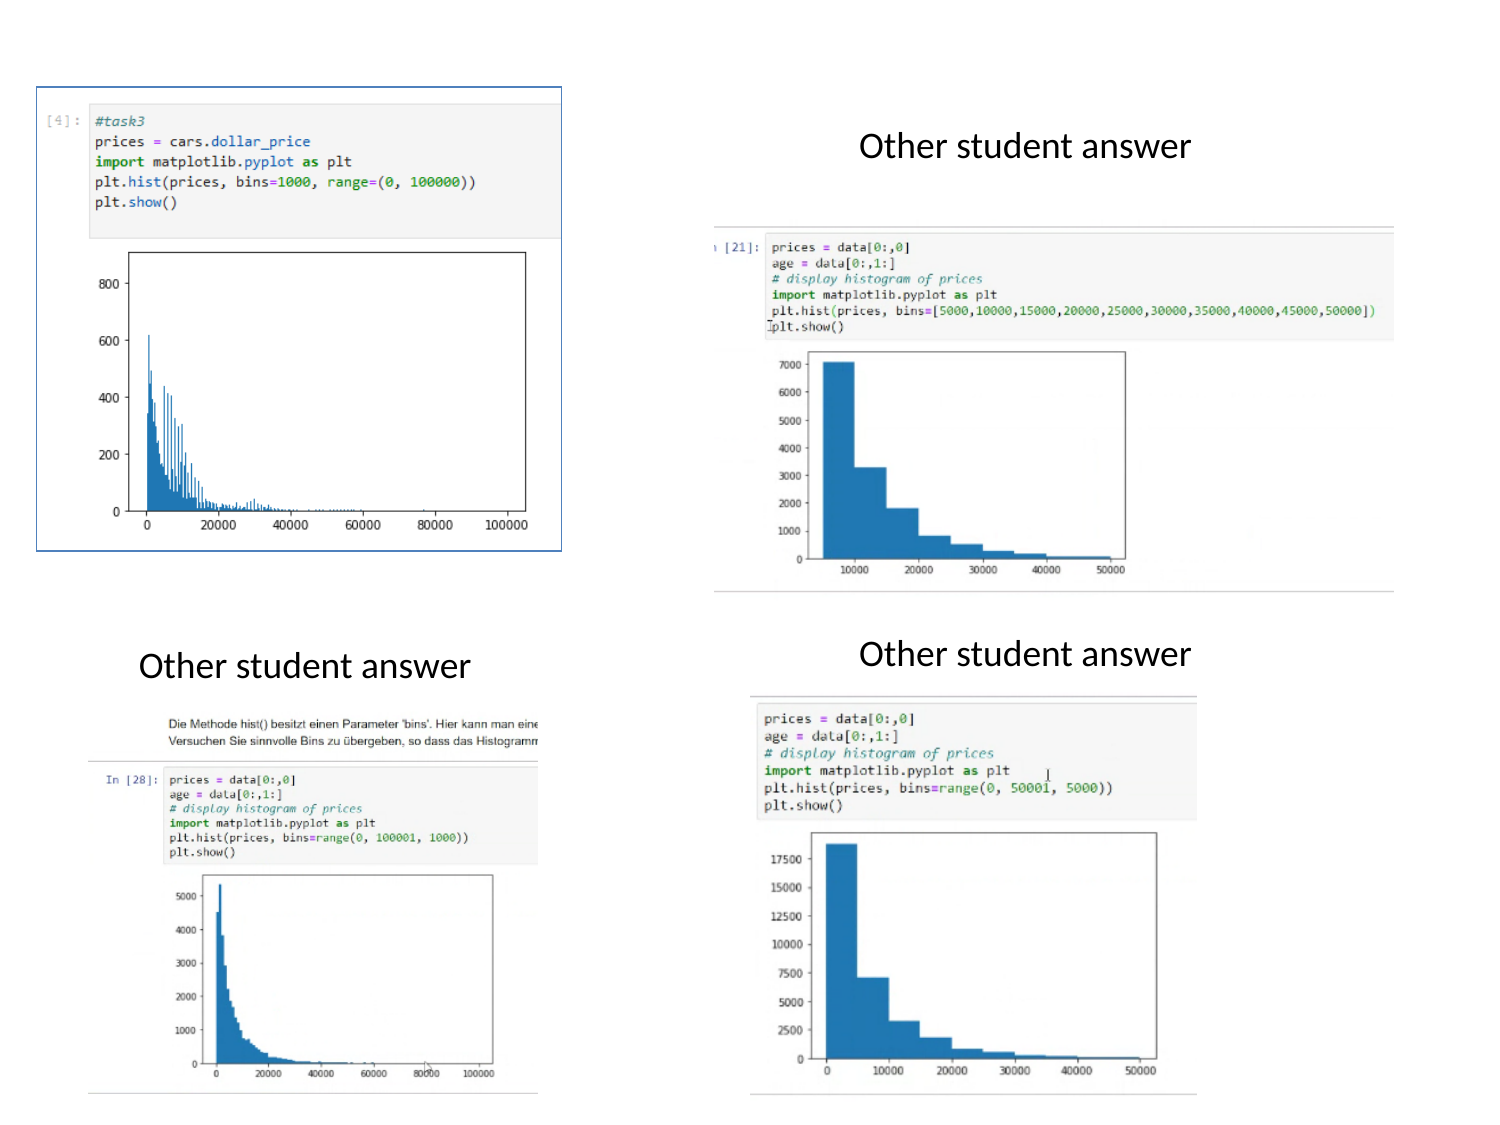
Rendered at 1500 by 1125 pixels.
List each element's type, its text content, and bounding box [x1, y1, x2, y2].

text_box Other student answer [844, 113, 1245, 174]
text_box Other student answer [123, 633, 524, 694]
picture [714, 219, 1394, 601]
picture [749, 692, 1198, 1102]
picture [88, 703, 538, 1095]
text_box Other student answer [844, 621, 1245, 682]
picture [37, 87, 562, 551]
